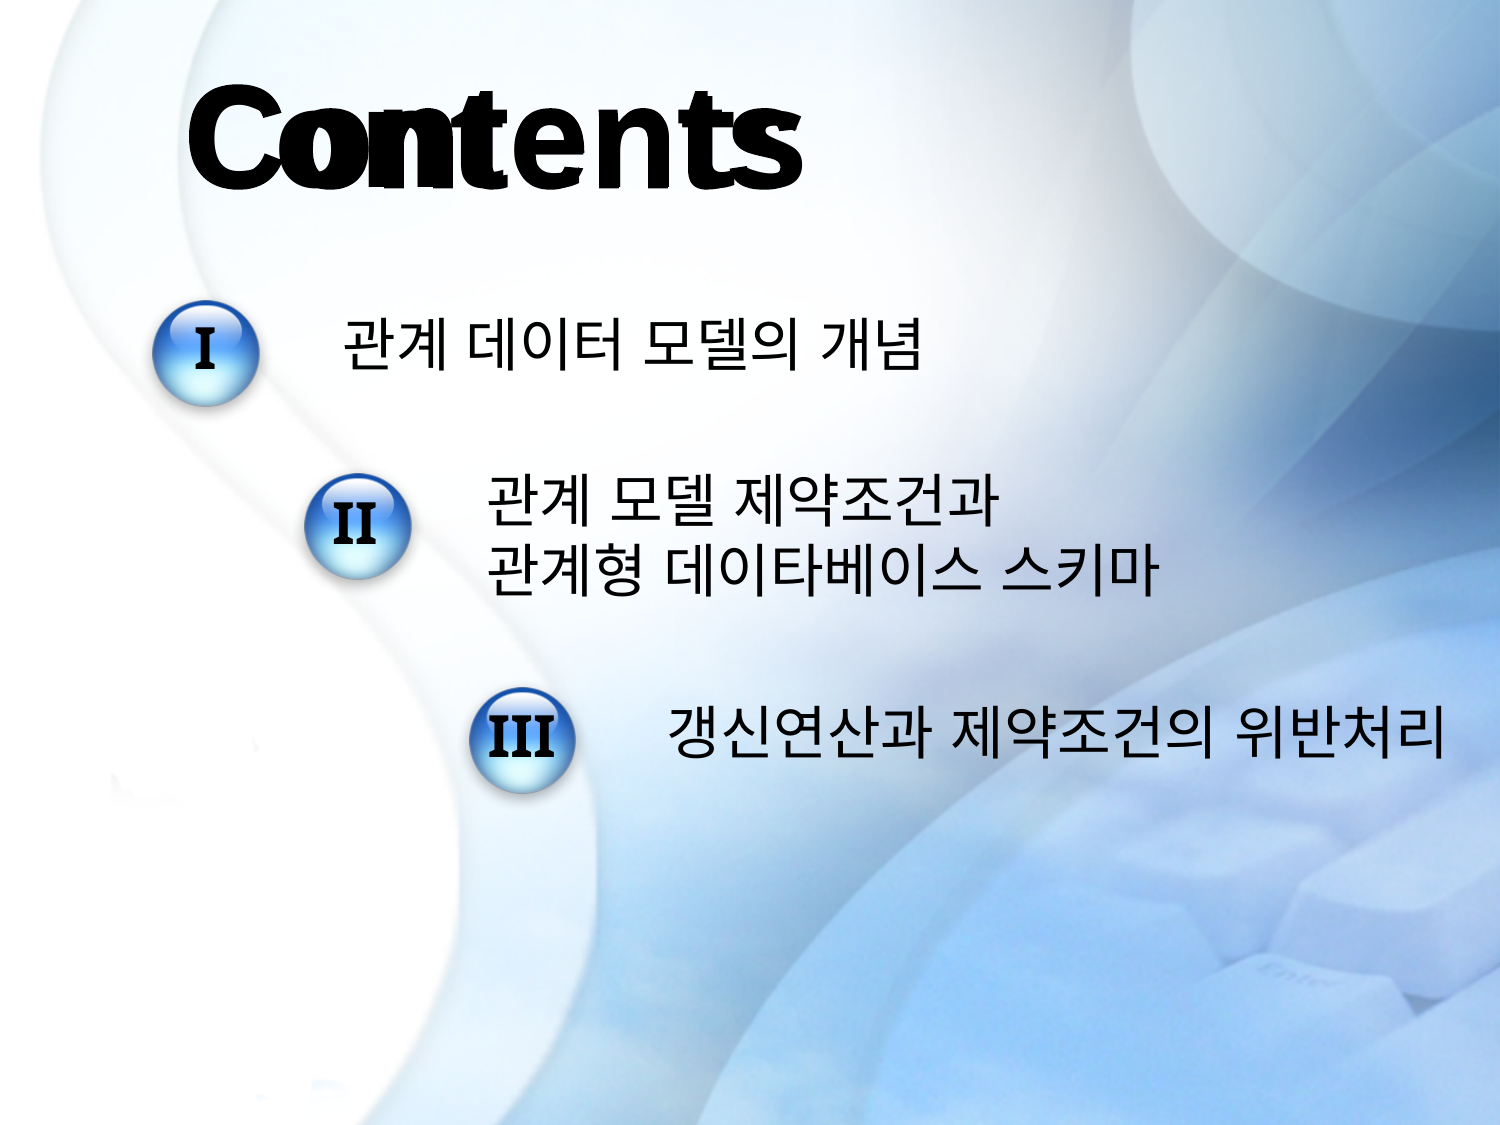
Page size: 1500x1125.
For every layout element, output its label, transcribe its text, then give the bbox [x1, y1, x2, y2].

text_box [456, 679, 1500, 811]
picture [0, 0, 1500, 1125]
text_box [140, 292, 974, 425]
text_box 관계 모델 제약조건과 관계형 데이타베이스 스키마 [471, 456, 1176, 612]
text_box Contents [171, 42, 832, 223]
